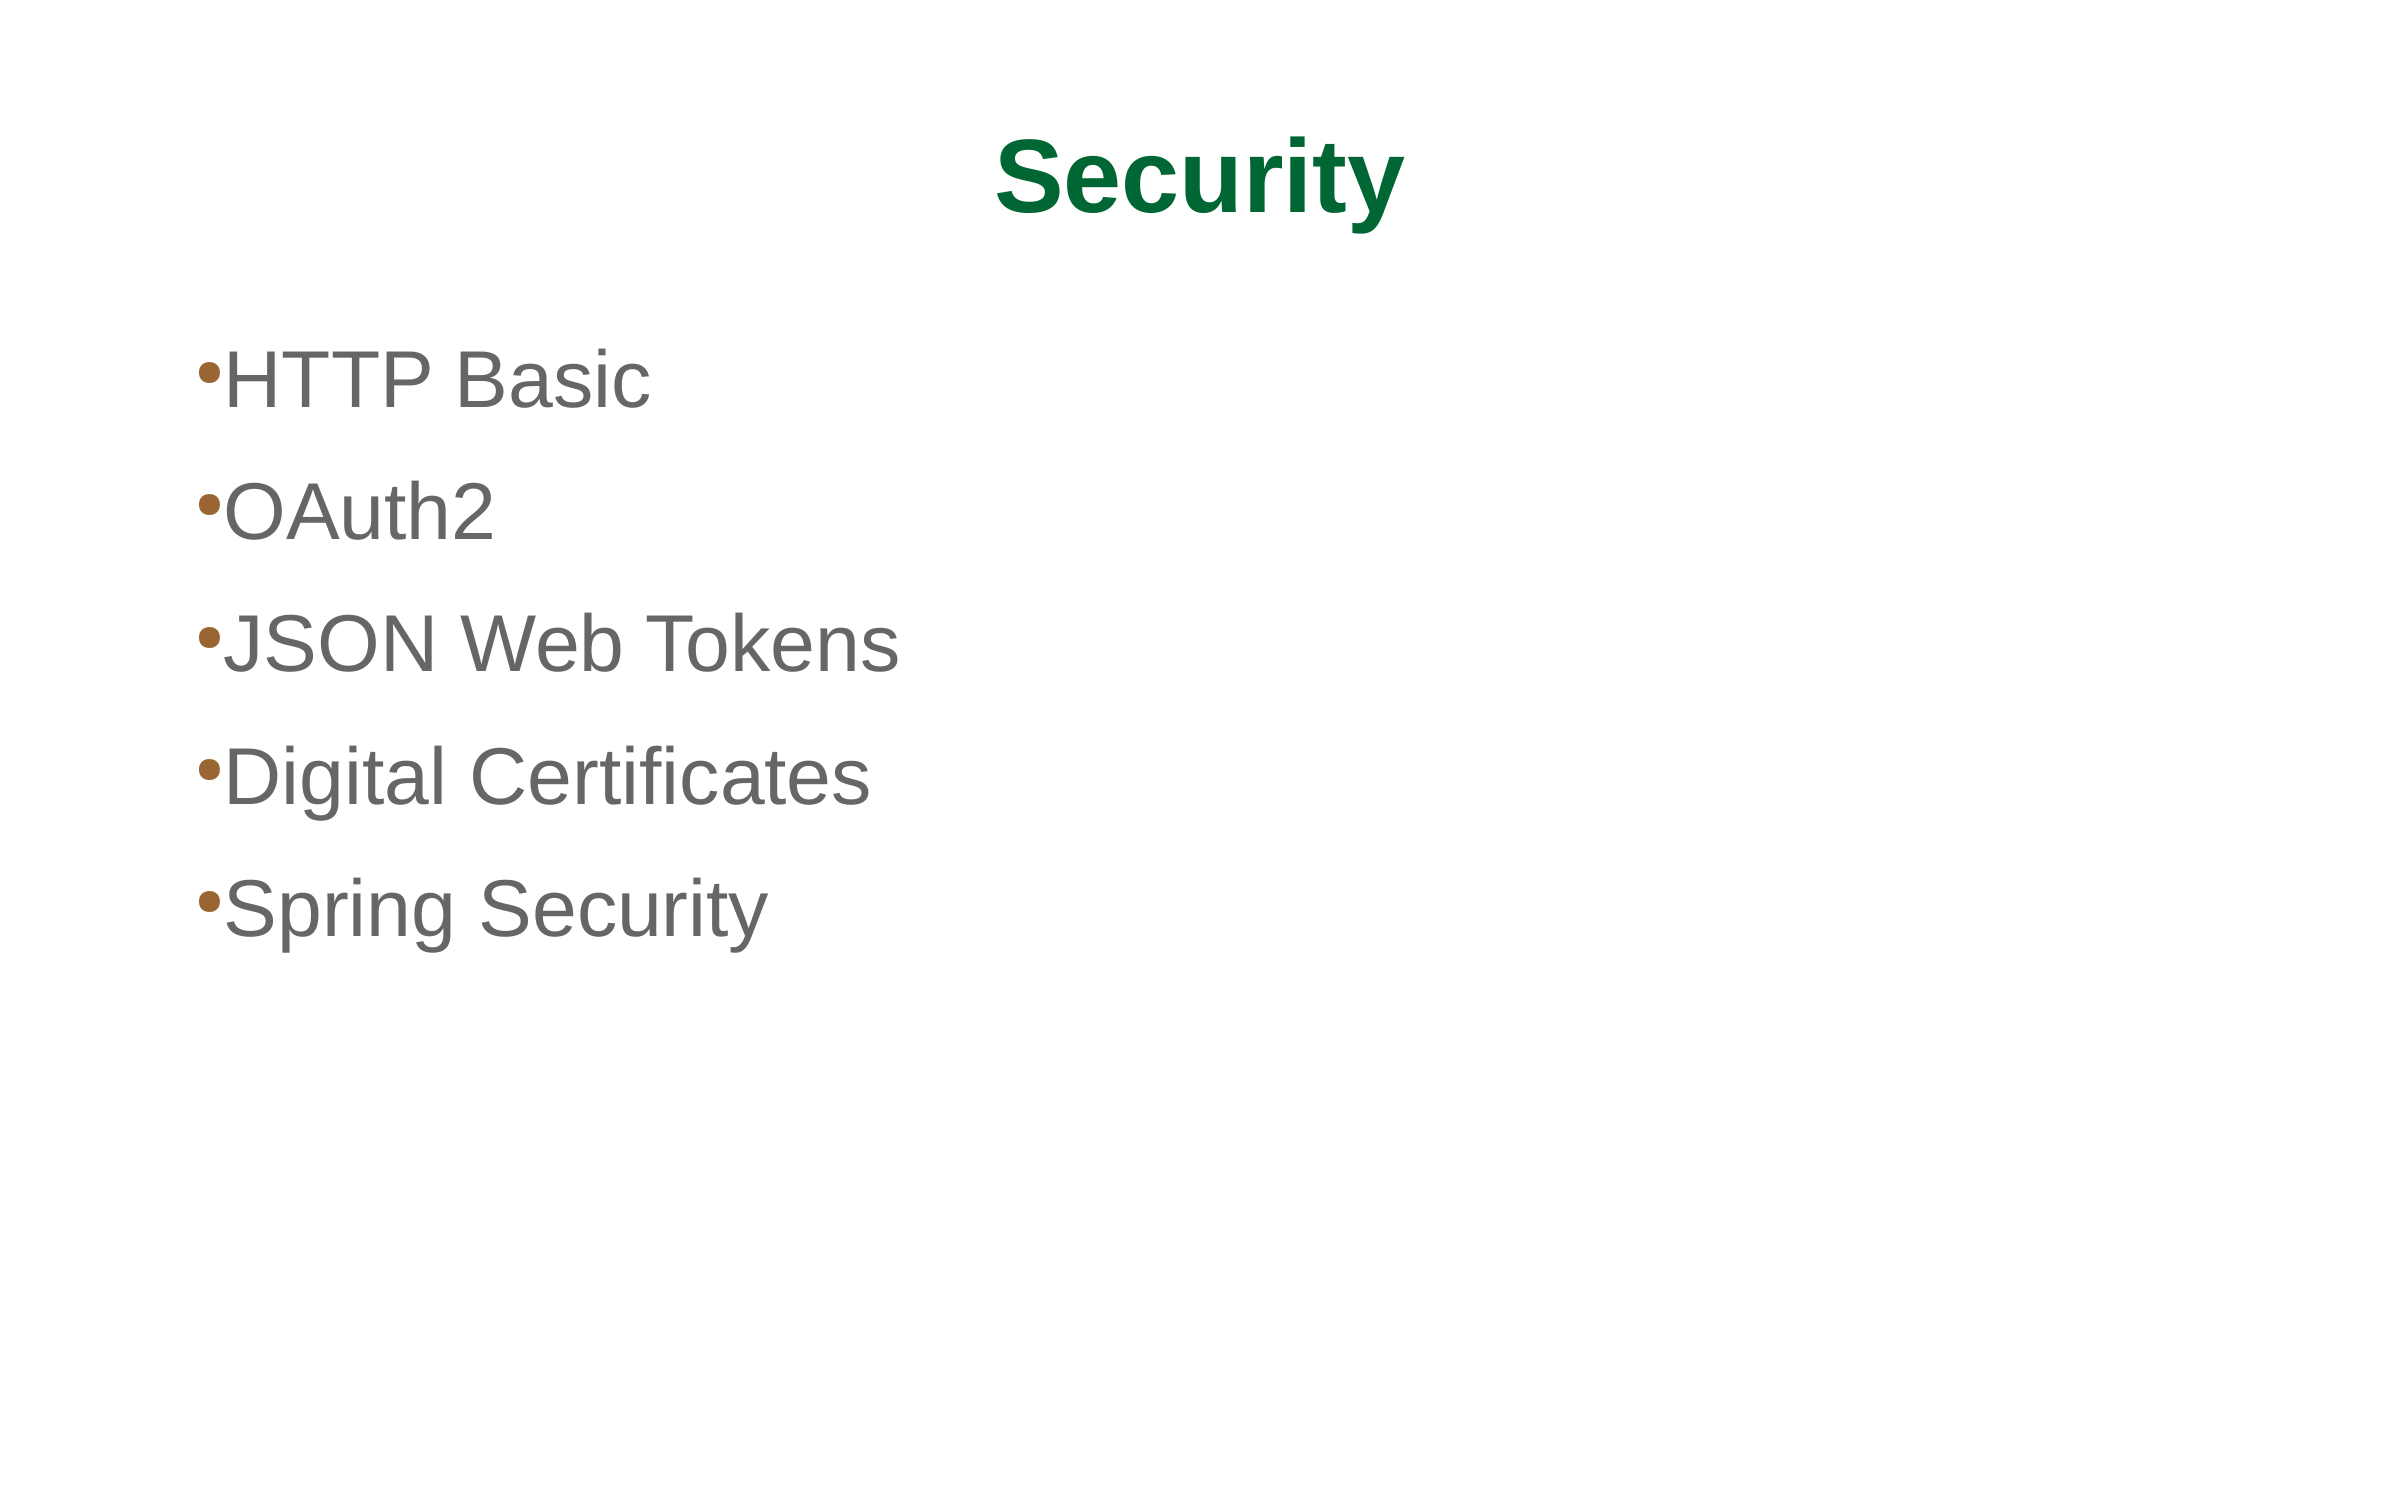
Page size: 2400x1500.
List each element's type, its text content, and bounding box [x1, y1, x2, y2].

list HTTP Basic OAuth2 JSON Web Tokens Digital Certificates Spring Security [195, 326, 2190, 1161]
title Security [171, 45, 2229, 296]
